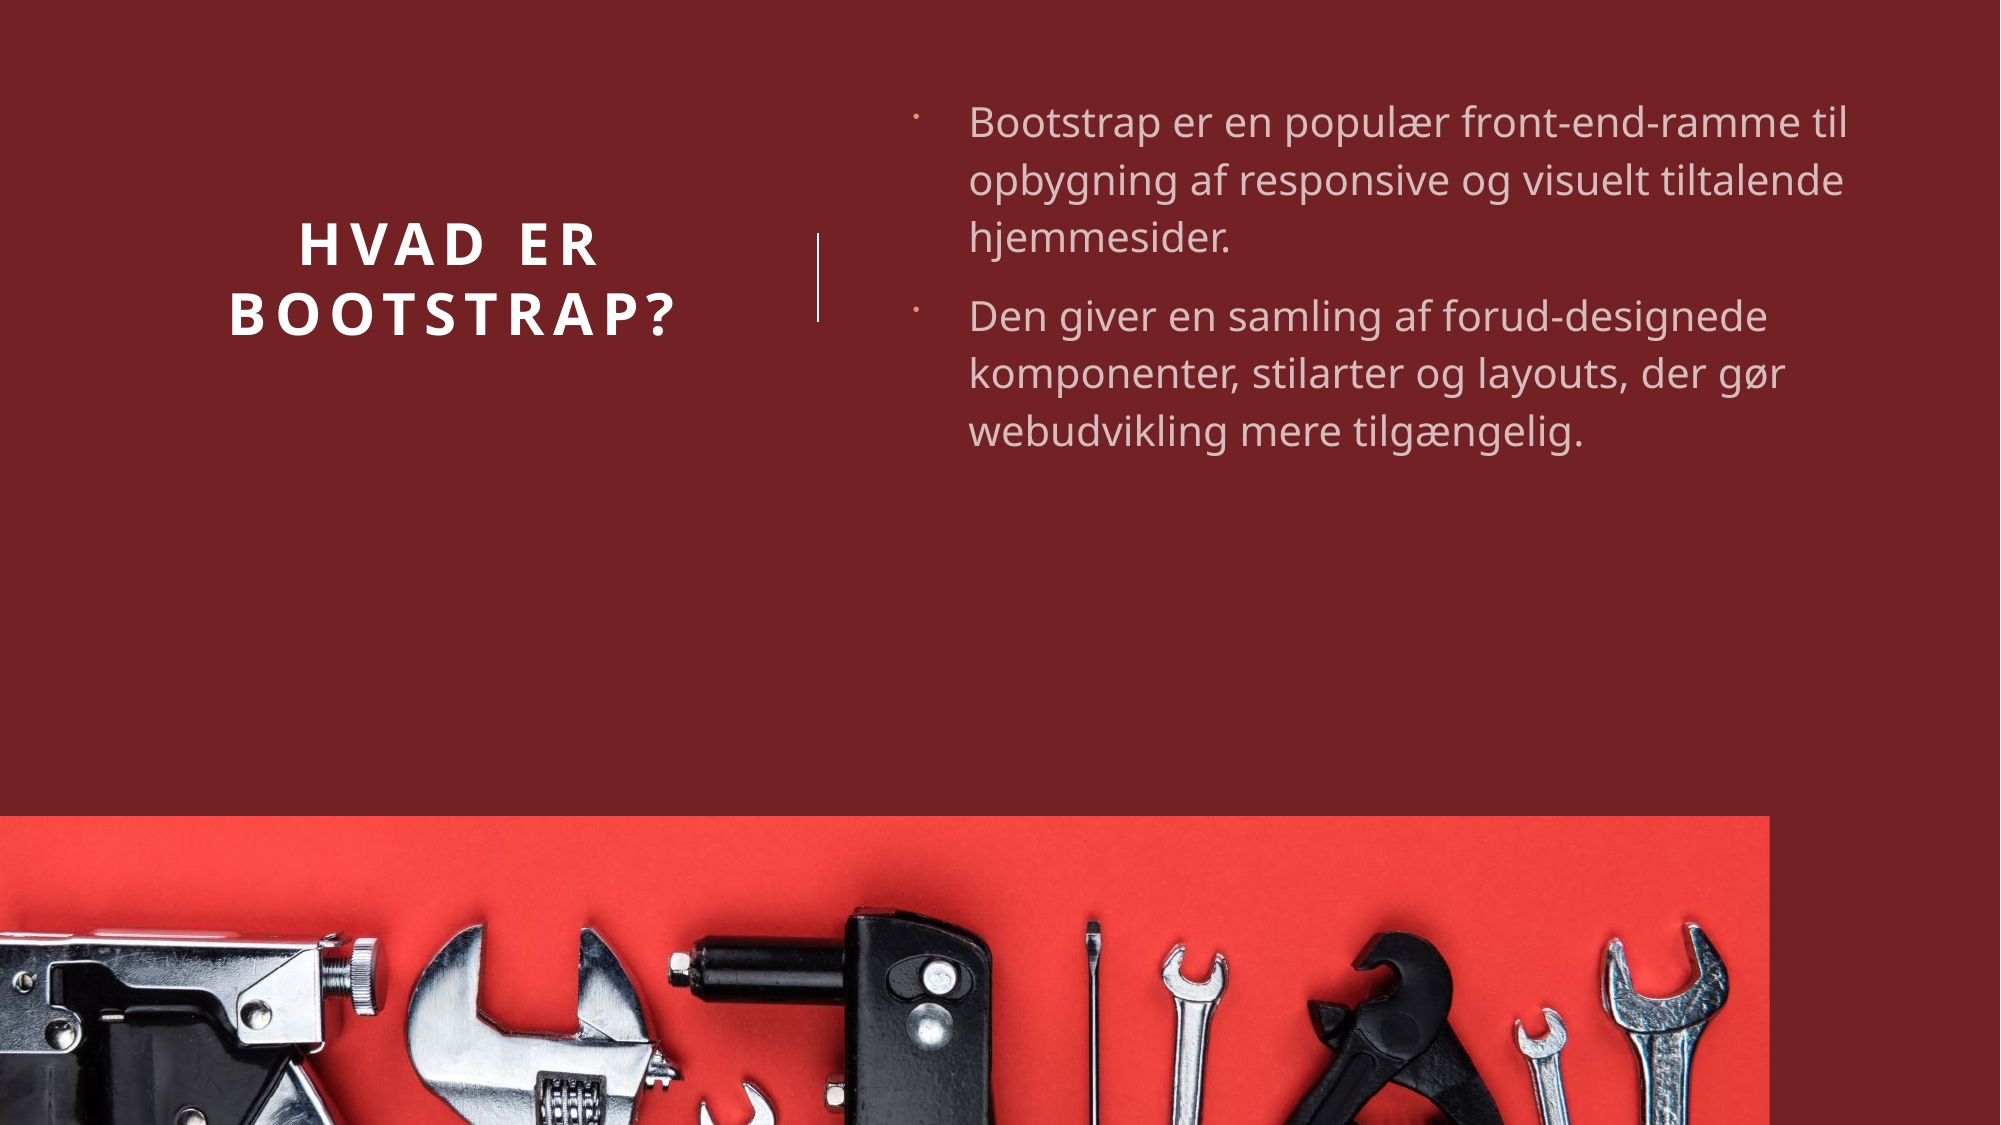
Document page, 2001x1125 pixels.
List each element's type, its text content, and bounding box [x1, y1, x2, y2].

list Bootstrap er en populær front-end-ramme til opbygning af responsive og visuelt tiltalende hjemmesider. Den giver en samling af forud-designede komponenter, stilarter og layouts, der gør webudvikling mere tilgængelig. [909, 88, 1912, 467]
picture [0, 815, 1770, 1125]
text_box [0, 0, 2000, 1125]
title Hvad er Bootstrap? [177, 88, 726, 467]
